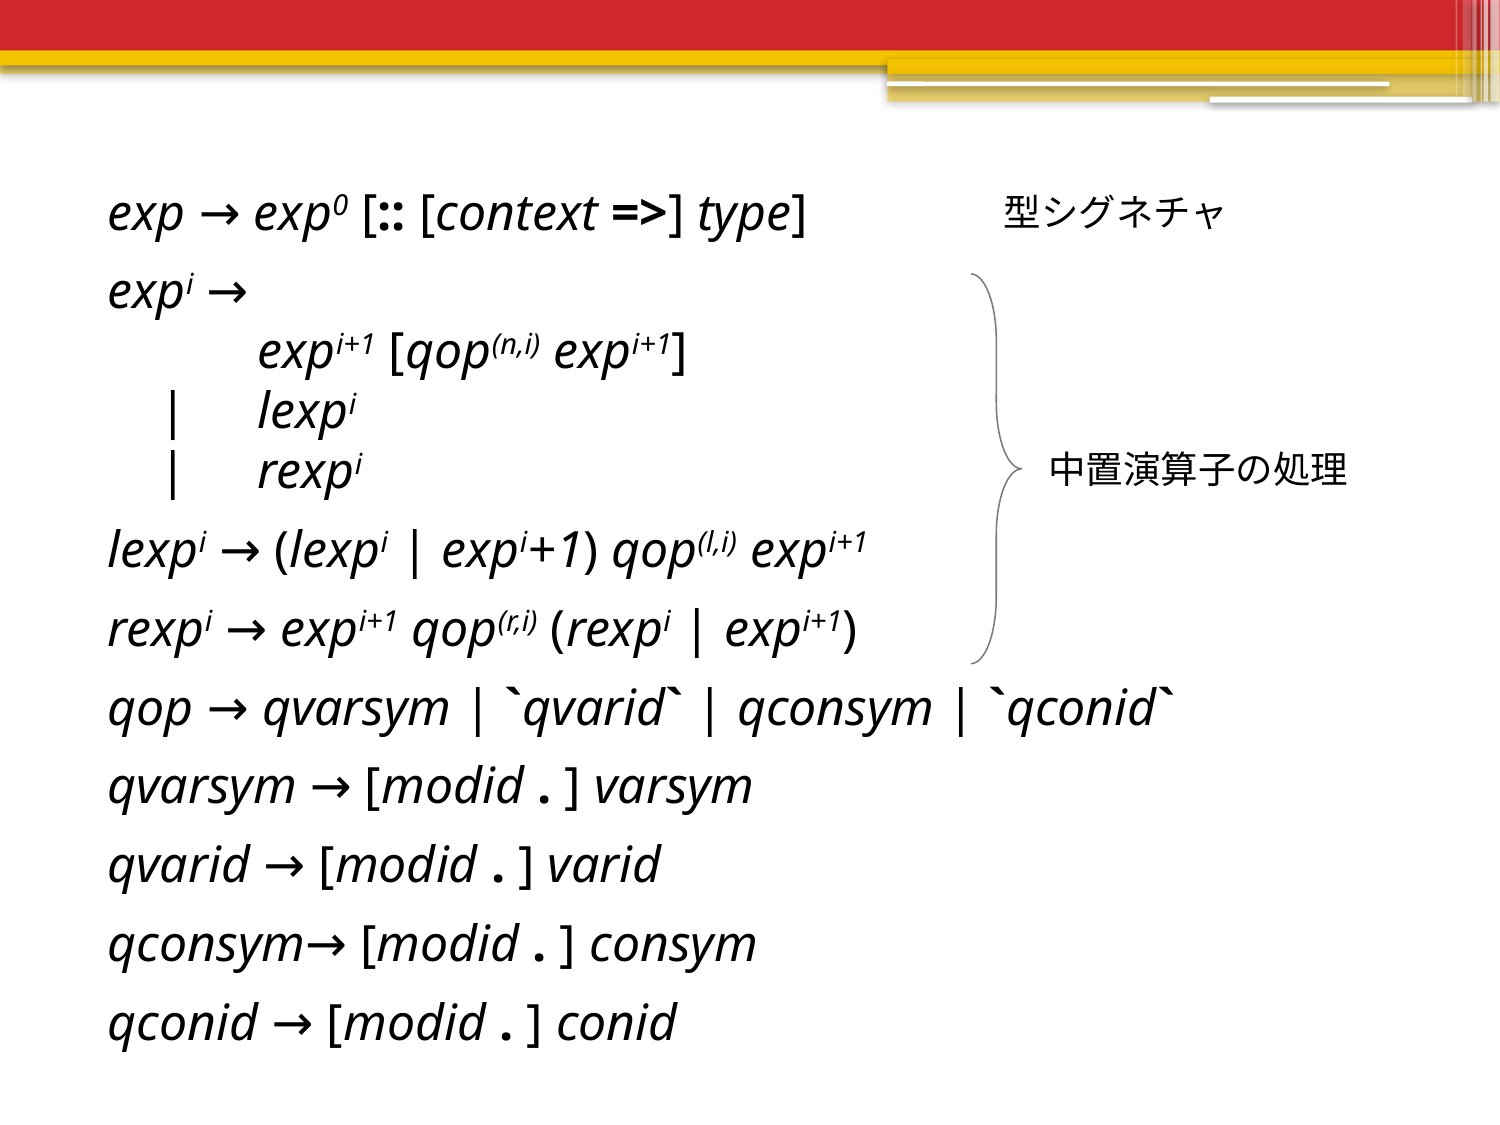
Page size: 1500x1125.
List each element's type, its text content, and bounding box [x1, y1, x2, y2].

text_box 中置演算子の処理 [1033, 438, 1377, 499]
list exp → exp0 [:: [context =>] type] expi → expi+1 [qop(n,i) expi+1] | lexpi | rexpi lexpi → (lexpi | expi+1) qop(l,i) expi+1 rexpi → expi+1 qop(r,i) (rexpi | expi+1) qop → qvarsym | `qvarid` | qconsym | `qconid` qvarsym → [modid . ] varsym qvarid → [modid . ] varid qconsym→ [modid . ] consym qconid → [modid . ] conid [75, 172, 1425, 1079]
text_box 型シグネチャ [970, 181, 1280, 242]
text_box [970, 273, 1023, 665]
